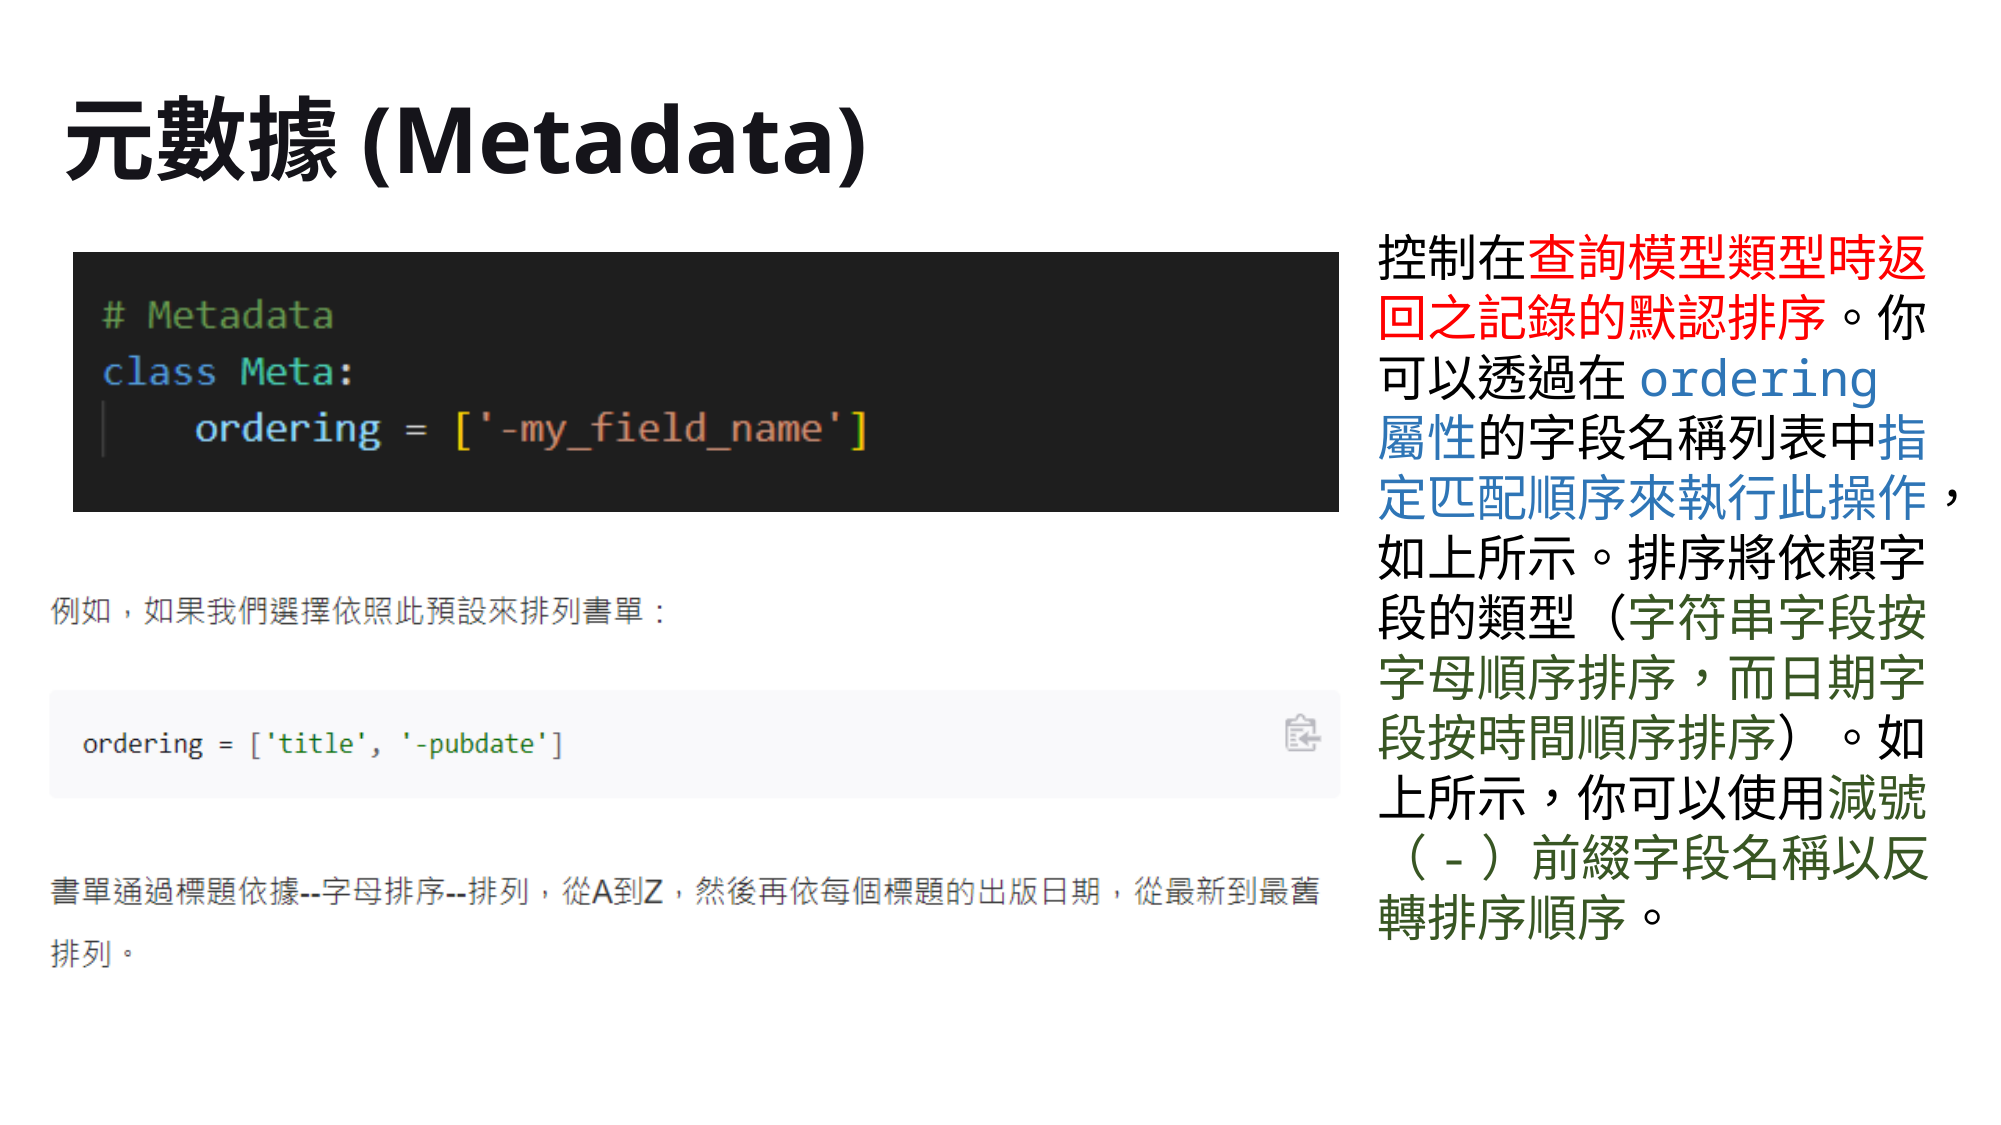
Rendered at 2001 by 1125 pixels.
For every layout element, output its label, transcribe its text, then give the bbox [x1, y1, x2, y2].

title 元數據(Metadata) [48, 34, 1774, 253]
picture [73, 252, 1339, 512]
text_box 控制在查詢模型類型時返回之記錄的默認排序。你可以透過在ordering 屬性的字段名稱列表中指定匹配順序來執行此操作，如上所示。排序將依賴字段的類型（字符串字段按字母順序排序，而日期字段按時間順序排序）。如上所示，你可以使用減號（-）前綴字段名稱以反轉排序順序。 [1363, 218, 1958, 954]
picture [23, 562, 1364, 999]
